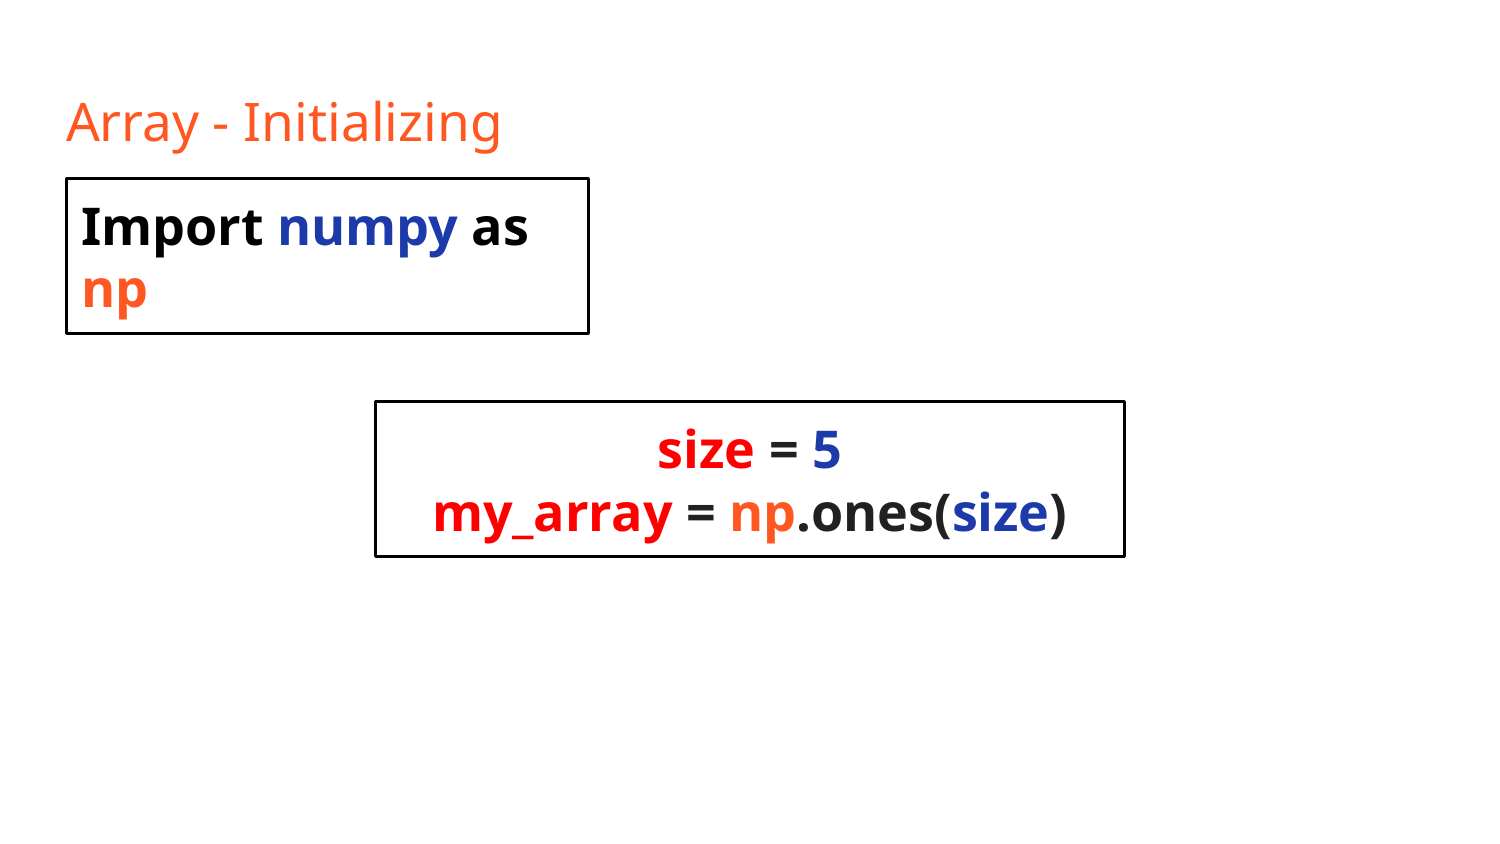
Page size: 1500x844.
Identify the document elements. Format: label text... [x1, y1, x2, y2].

title Array - Initializing [51, 72, 1449, 167]
text_box size = 5 my_array = np.ones(size) [375, 401, 1125, 557]
text_box Import numpy as np [66, 178, 589, 334]
